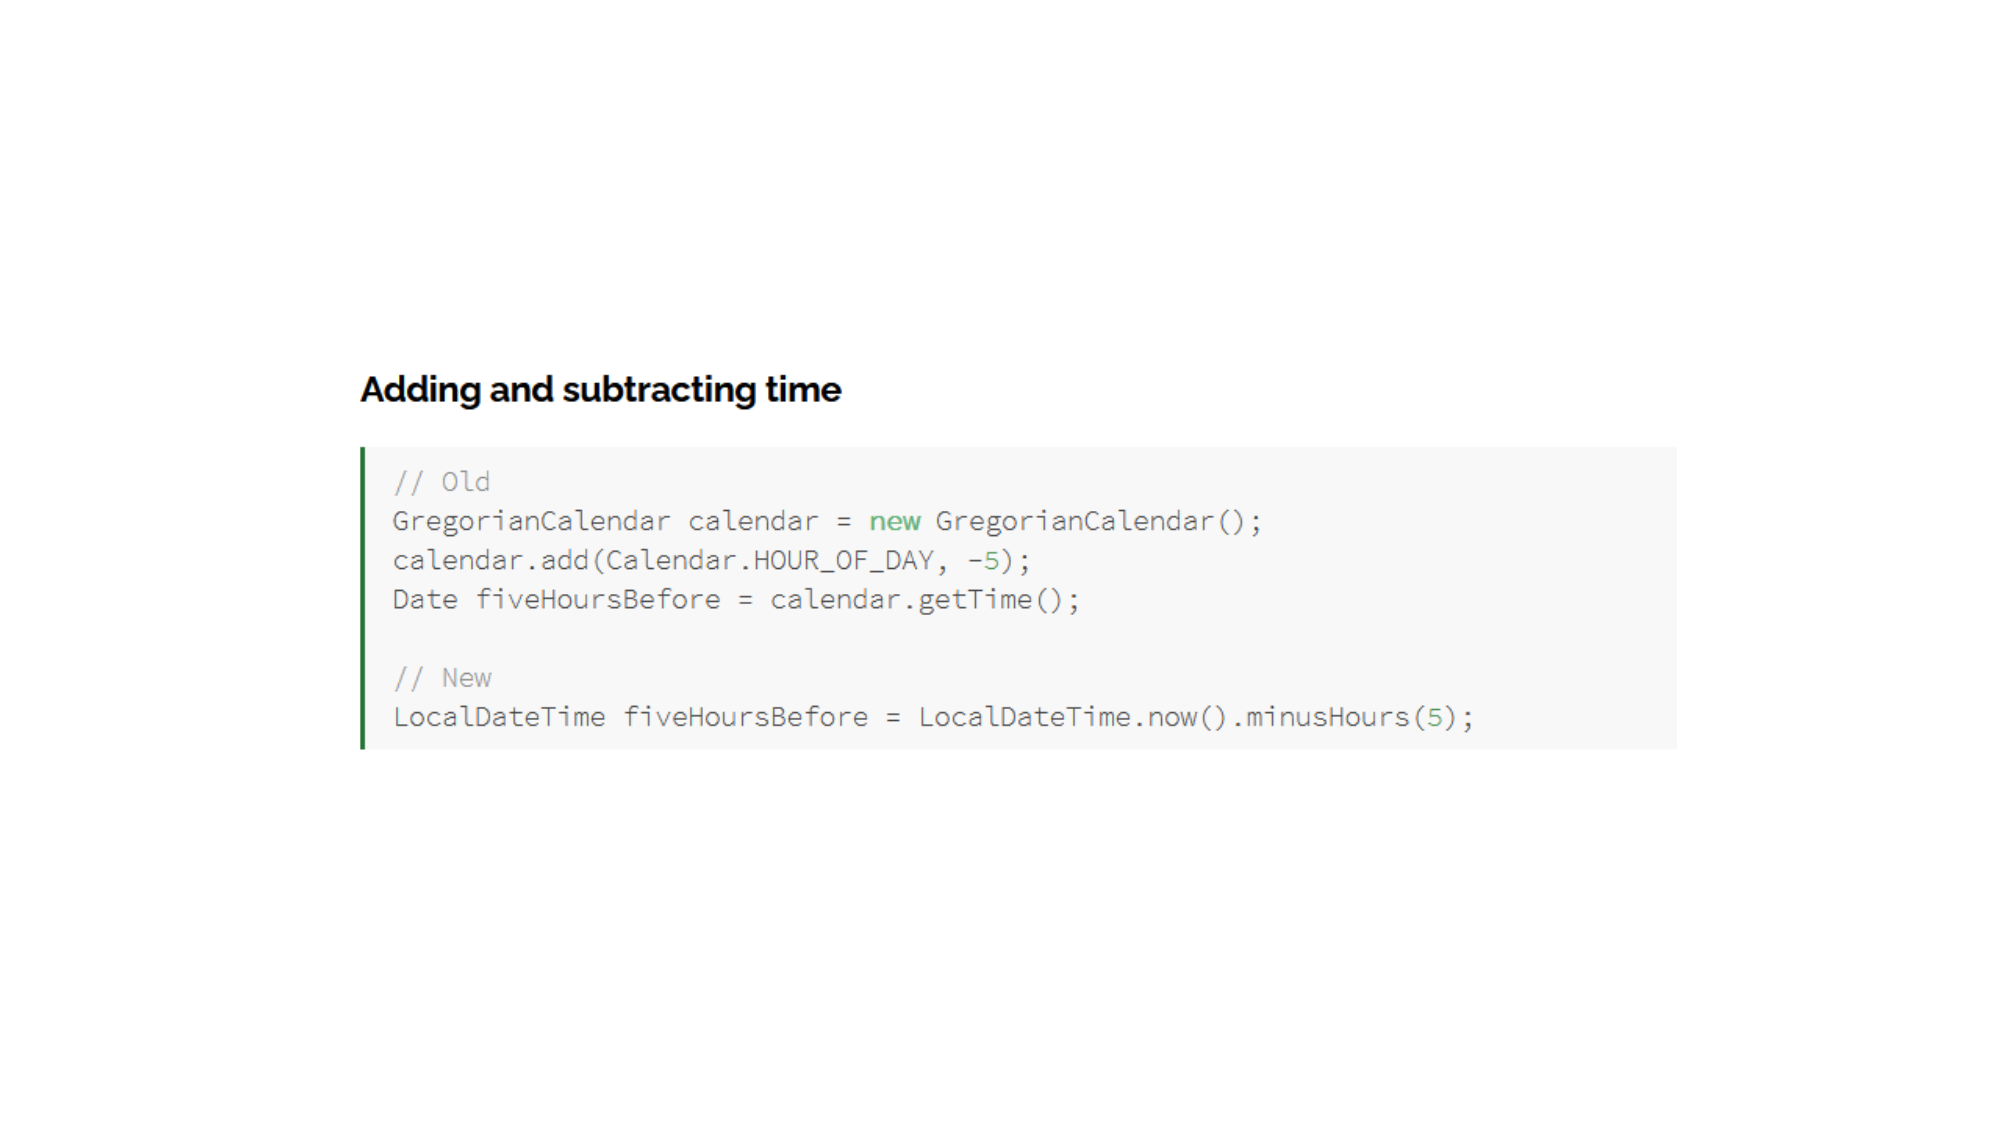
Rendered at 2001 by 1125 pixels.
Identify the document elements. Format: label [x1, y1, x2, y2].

picture [323, 358, 1677, 767]
